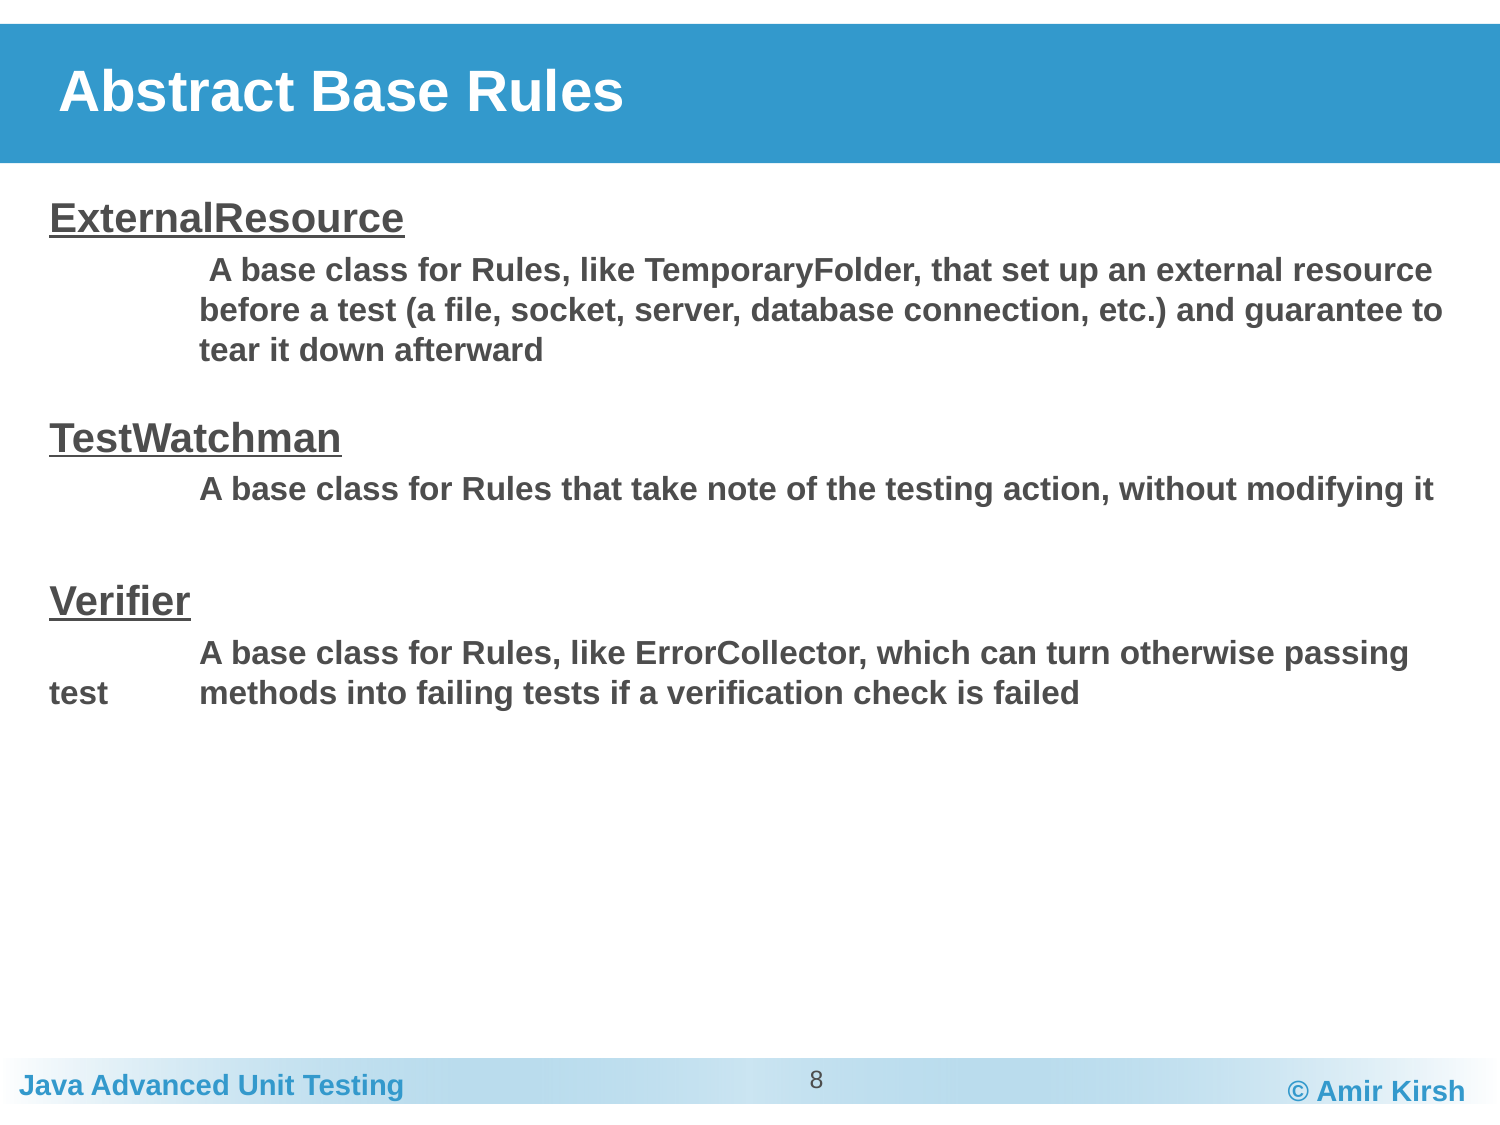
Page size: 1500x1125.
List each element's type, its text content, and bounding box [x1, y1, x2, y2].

slide_number 8 [737, 1065, 897, 1113]
text_box ExternalResource A base class for Rules, like TemporaryFolder, that set up an external resource before a test (a file, socket, server, database connection, etc.) and guarantee to tear it down afterward TestWatchman A base class for Rules that take note of the testing action, without modifying it Verifier A base class for Rules, like ErrorCollector, which can turn otherwise passing test methods into failing tests if a verification check is failed [49, 191, 1457, 1010]
title Abstract Base Rules [0, 23, 1500, 164]
